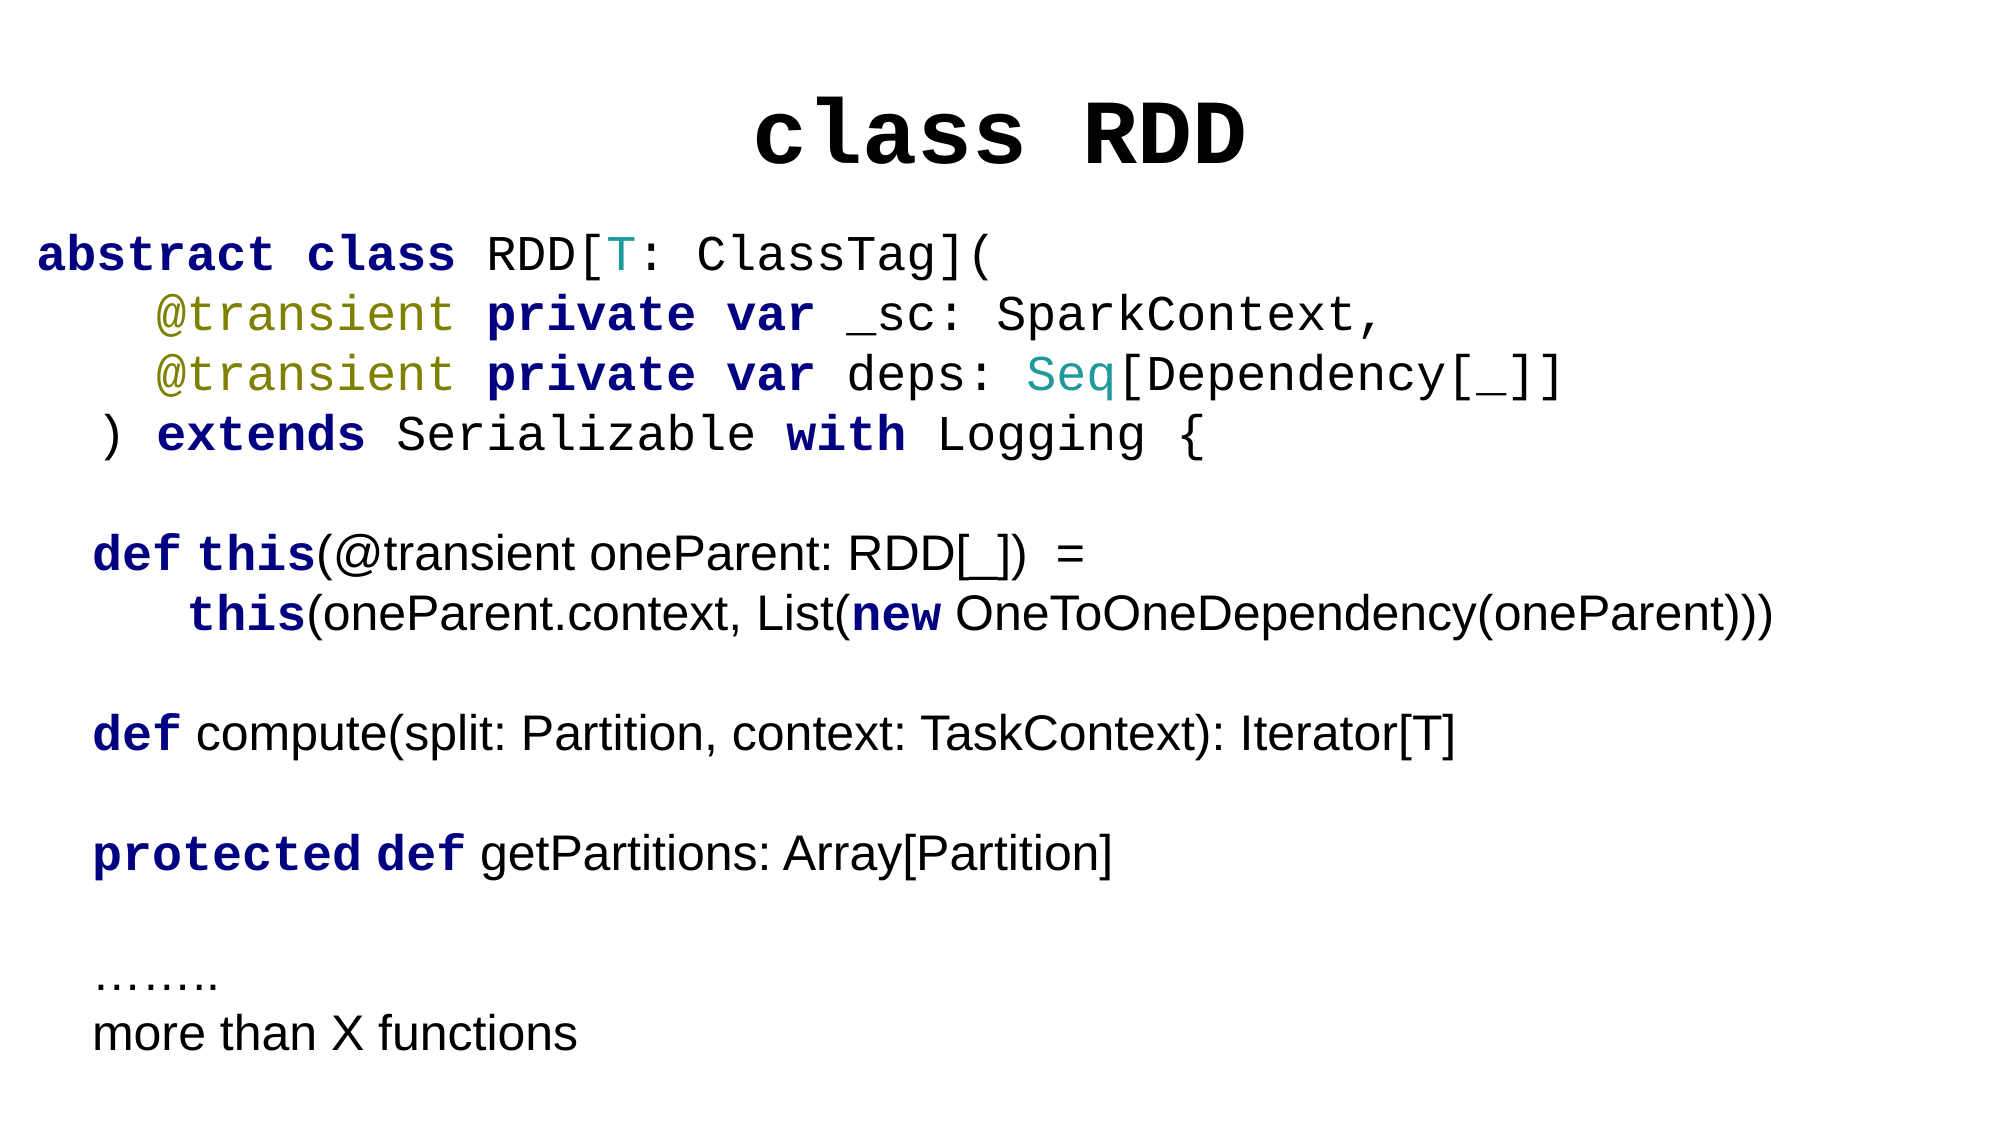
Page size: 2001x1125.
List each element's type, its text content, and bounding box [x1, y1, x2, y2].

list abstract class RDD[T: ClassTag]( @transient private var _sc: SparkContext, @transient private var deps: Seq[Dependency[_]] ) extends Serializable with Logging { def this(@transient oneParent: RDD[_]) = this(oneParent.context, List(new OneToOneDependency(oneParent))) def compute(split: Partition, context: TaskContext): Iterator[T] protected def getPartitions: Array[Partition] …….. more than X functions [21, 213, 2000, 1125]
title class RDD [137, 59, 1863, 209]
